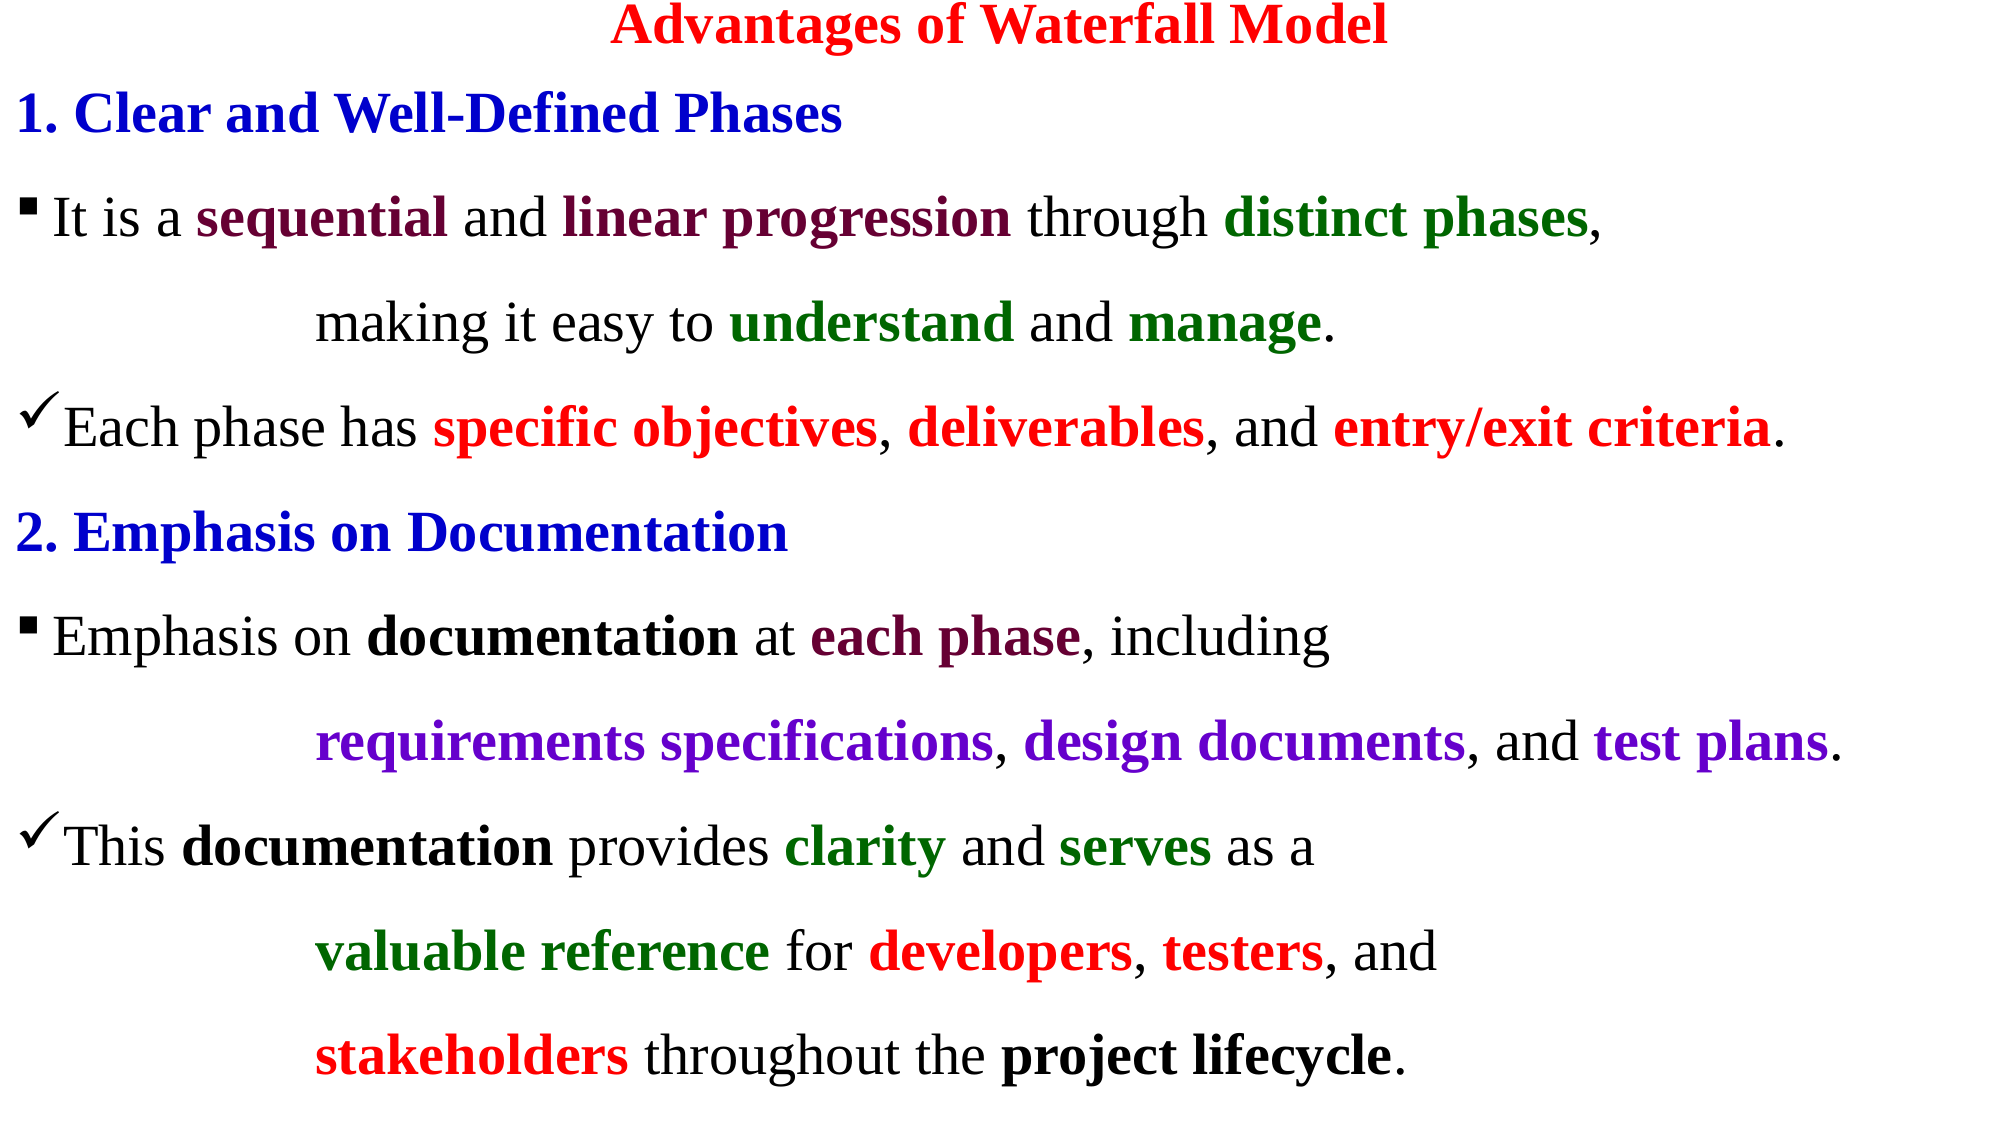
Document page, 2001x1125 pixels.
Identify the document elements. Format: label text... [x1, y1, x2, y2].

title Advantages of Waterfall Model [137, 0, 1863, 31]
list 1. Clear and Well-Defined Phases It is a sequential and linear progression through distinct phases, making it easy to understand and manage. Each phase has specific objectives, deliverables, and entry/exit criteria. 2. Emphasis on Documentation Emphasis on documentation at each phase, including requirements specifications, design documents, and test plans. This documentation provides clarity and serves as a valuable reference for developers, testers, and stakeholders throughout the project lifecycle. [0, 31, 2000, 1125]
